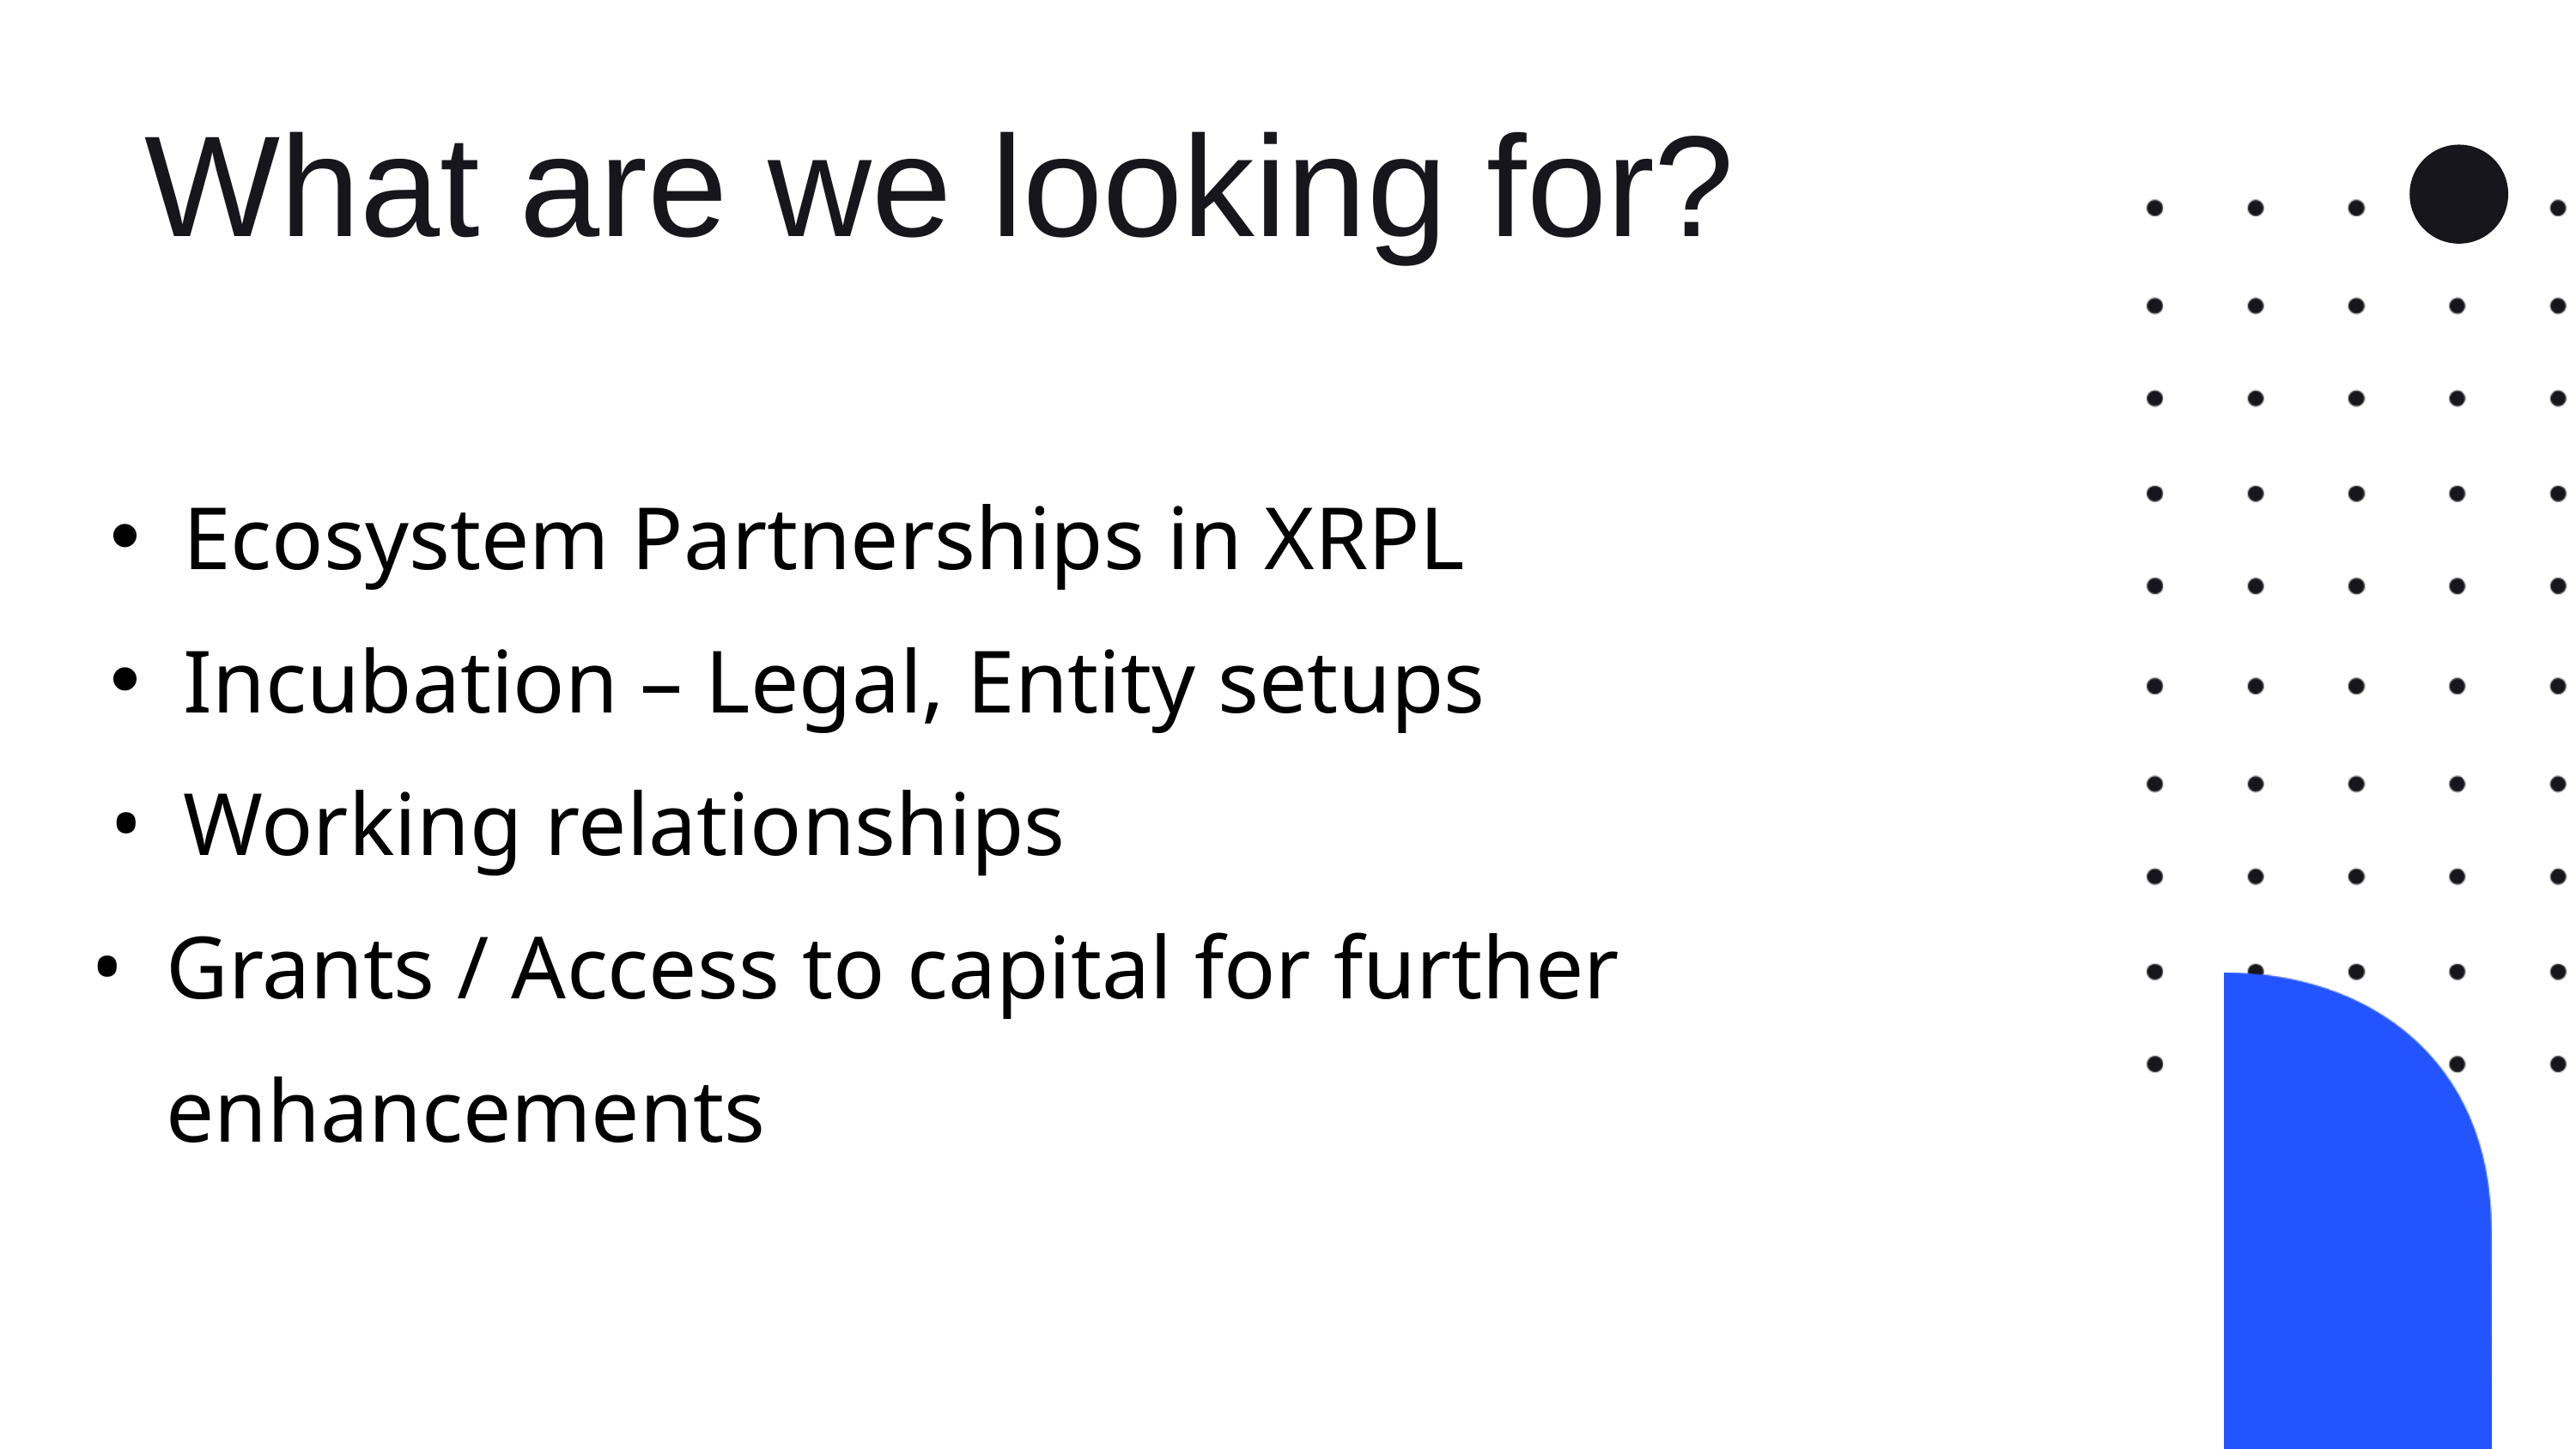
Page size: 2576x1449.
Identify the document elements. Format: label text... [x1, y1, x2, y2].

picture [2139, 193, 2576, 600]
text_box What are we looking for? [144, 59, 1888, 265]
picture [2139, 671, 2576, 1449]
text_box Ecosystem Partnerships in XRPL Incubation – Legal, Entity setups Working relationships Grants / Access to capital for further enhancements [37, 340, 2111, 1160]
text_box [2409, 144, 2509, 192]
